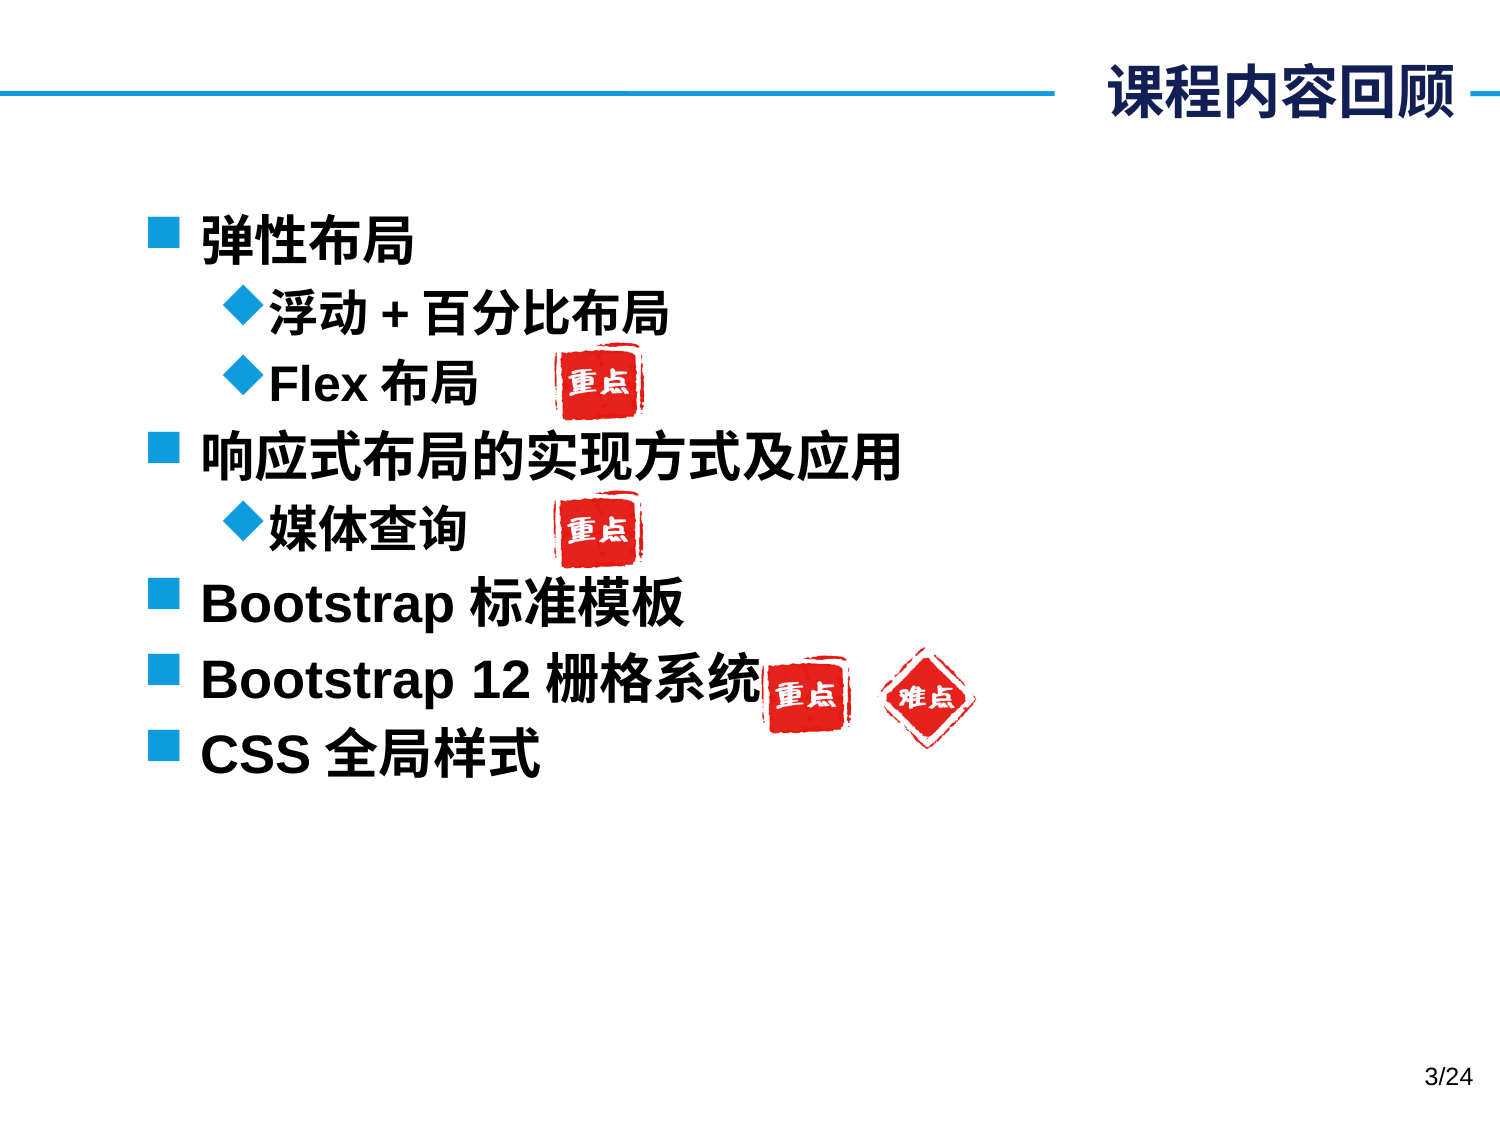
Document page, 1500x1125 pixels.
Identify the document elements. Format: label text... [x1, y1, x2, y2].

picture [537, 319, 655, 438]
slide_number 3/24 [1138, 1053, 1489, 1114]
list 弹性布局 浮动+百分比布局 Flex布局 响应式布局的实现方式及应用 媒体查询 Bootstrap标准模板 Bootstrap 12栅格系统 CSS全局样式 [128, 199, 1383, 1043]
picture [743, 632, 862, 751]
picture [536, 467, 654, 587]
title 课程内容回顾 [1054, 46, 1471, 133]
picture [873, 644, 980, 751]
